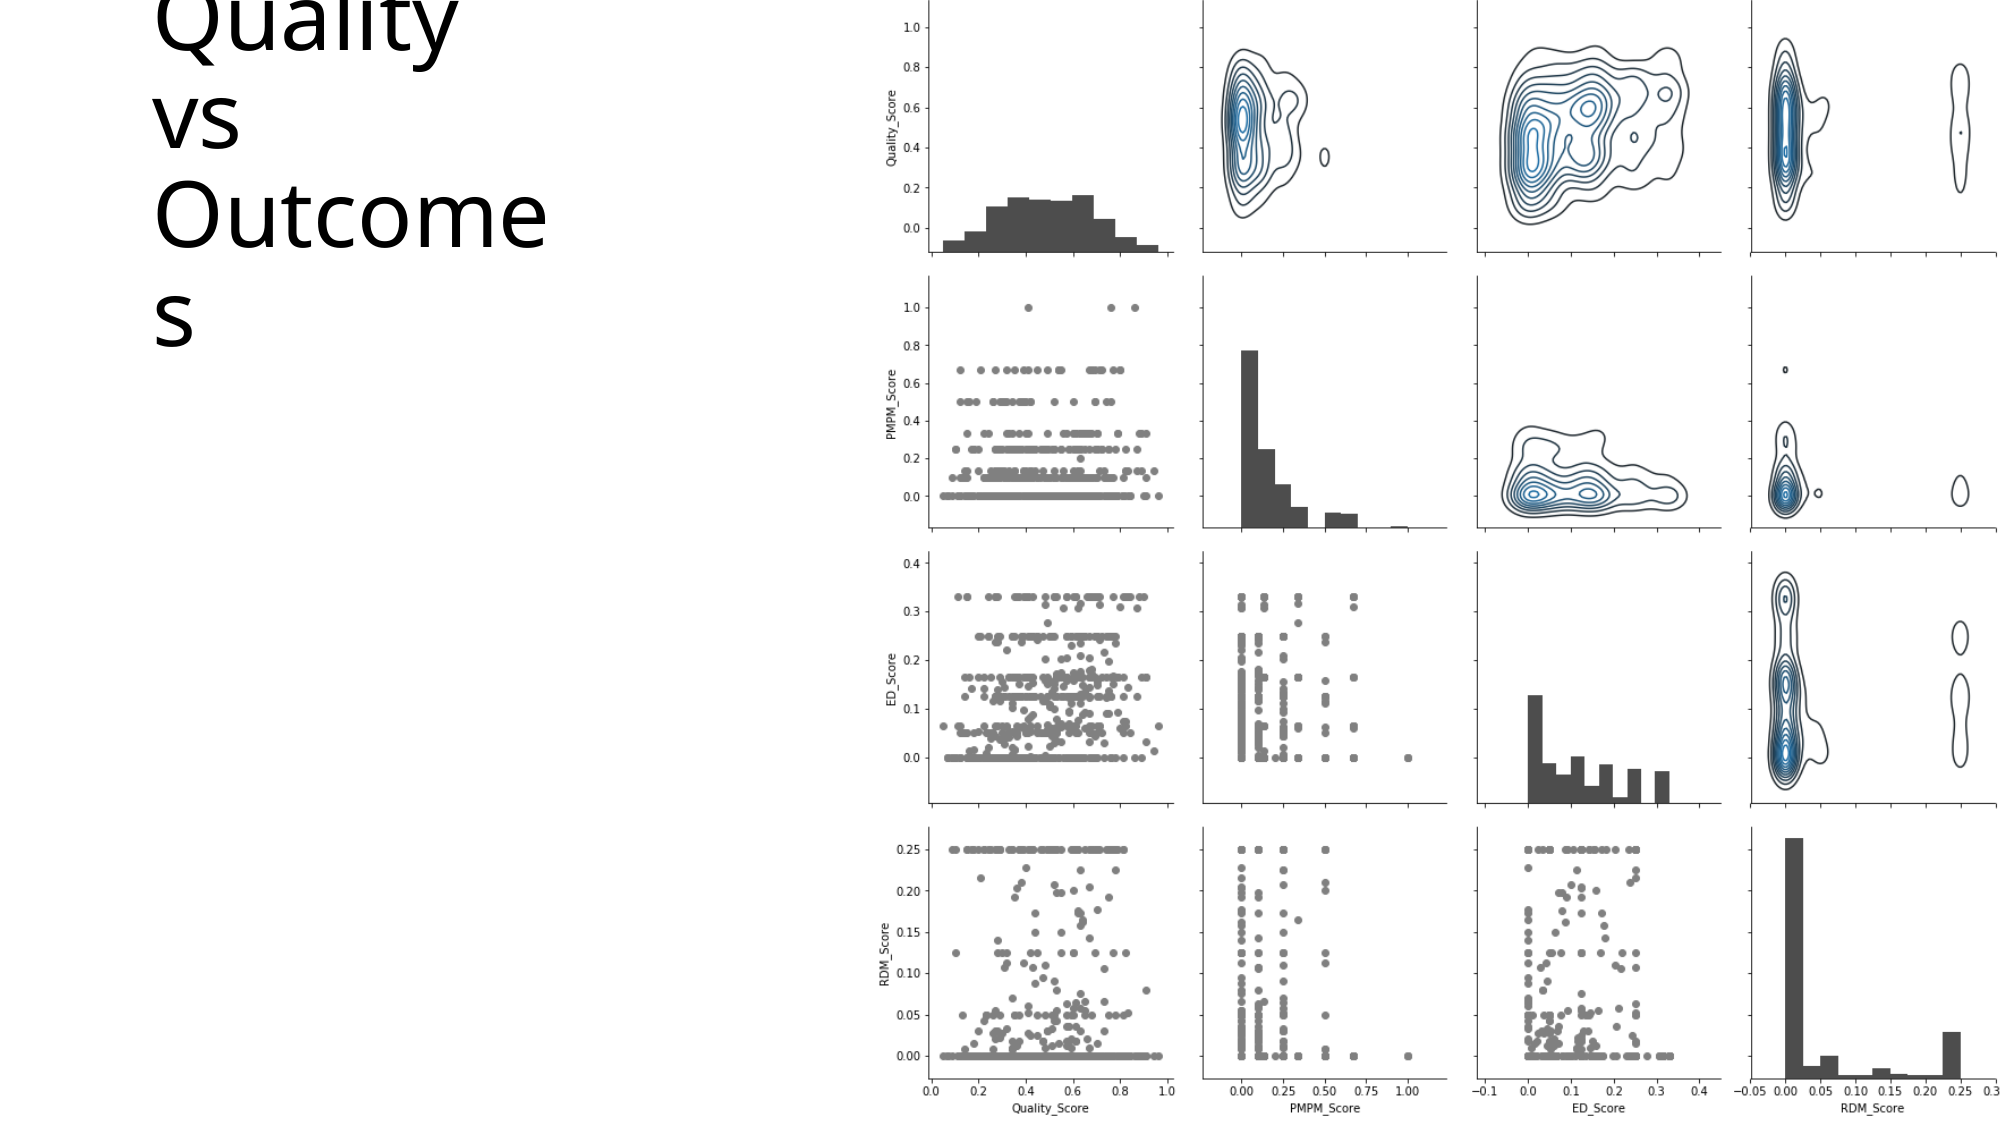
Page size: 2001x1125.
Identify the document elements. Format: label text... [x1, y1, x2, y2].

picture [866, 0, 2000, 1125]
title Quality vs Outcomes [137, 59, 577, 278]
